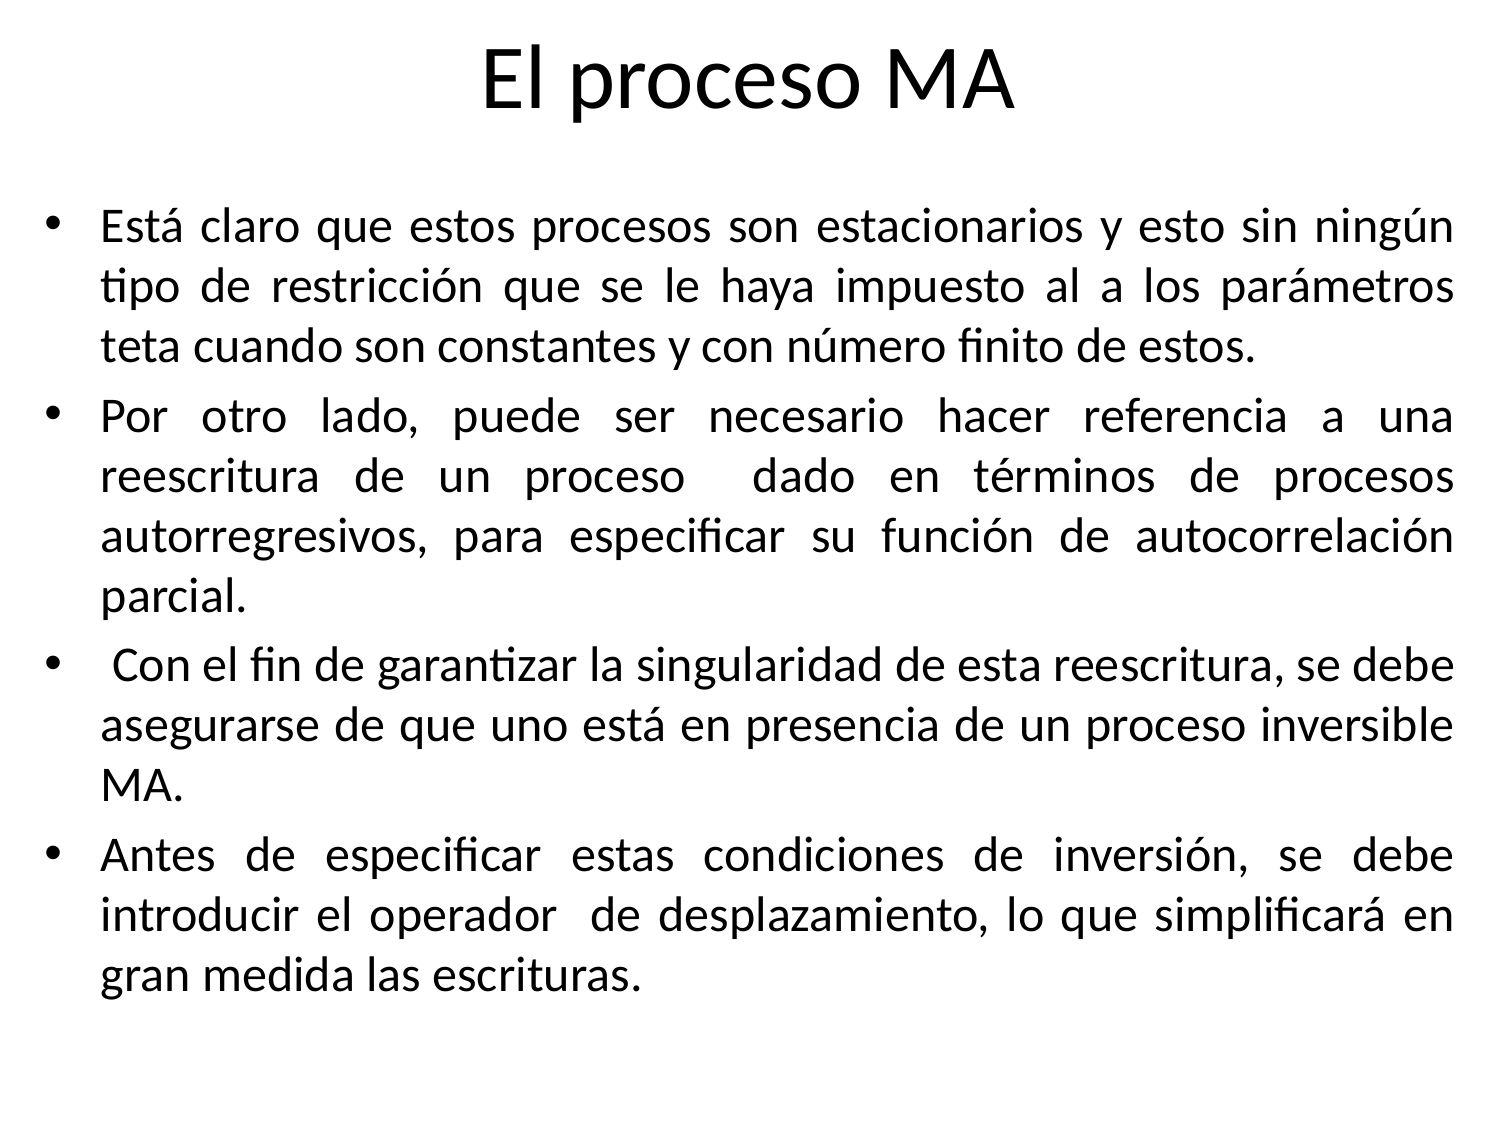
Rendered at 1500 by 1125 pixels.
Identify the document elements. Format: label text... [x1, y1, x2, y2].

title El proceso MA [73, 7, 1424, 138]
